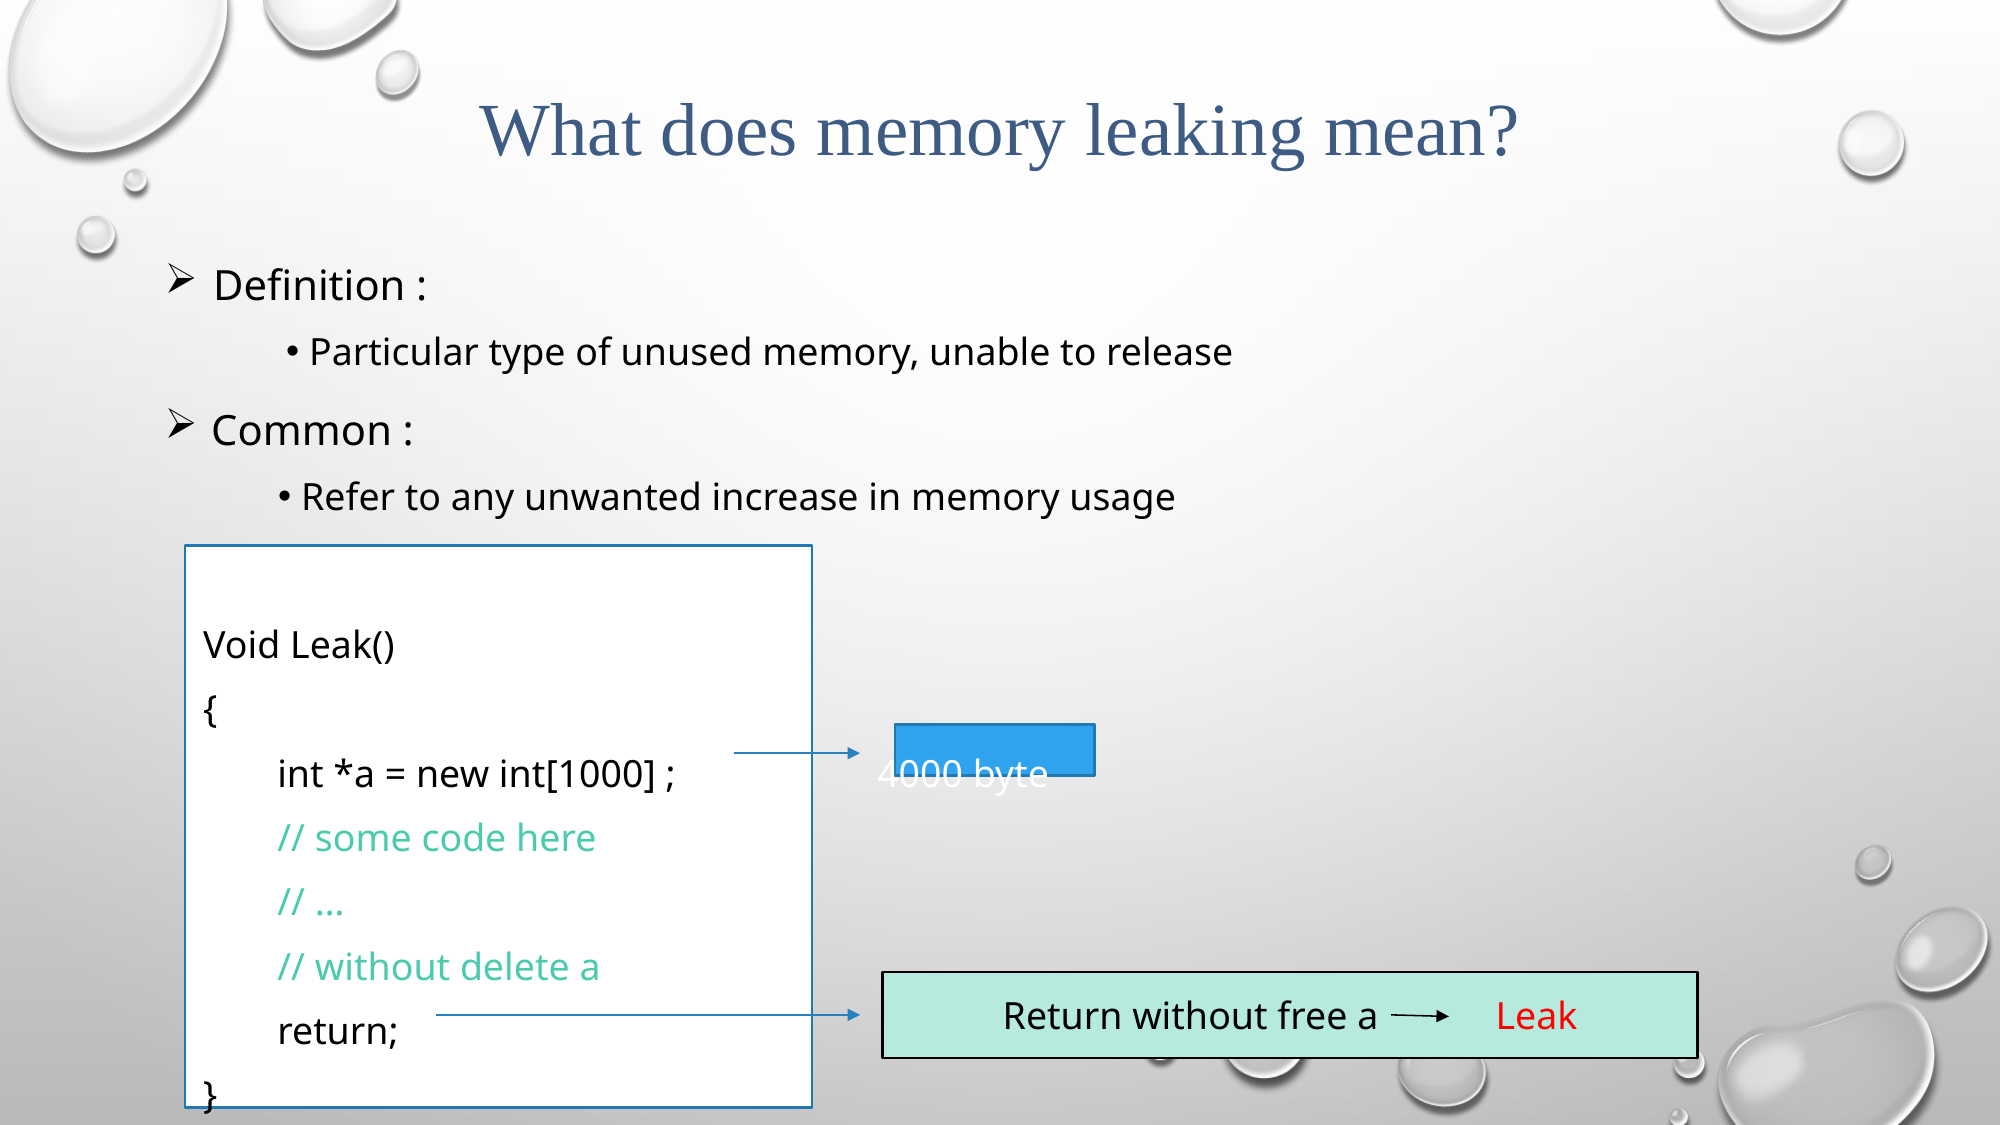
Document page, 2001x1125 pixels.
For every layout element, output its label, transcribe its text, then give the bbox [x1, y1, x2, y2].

list Definition : Particular type of unused memory, unable to release Common : Refer to any unwanted increase in memory usage Void Leak() { int *a = new int[1000] ; 4000 byte // some code here // … // without delete a return; } [149, 240, 1850, 1108]
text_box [882, 971, 1699, 1059]
picture [0, 0, 2000, 1125]
title What does memory leaking mean? [149, 0, 1851, 262]
